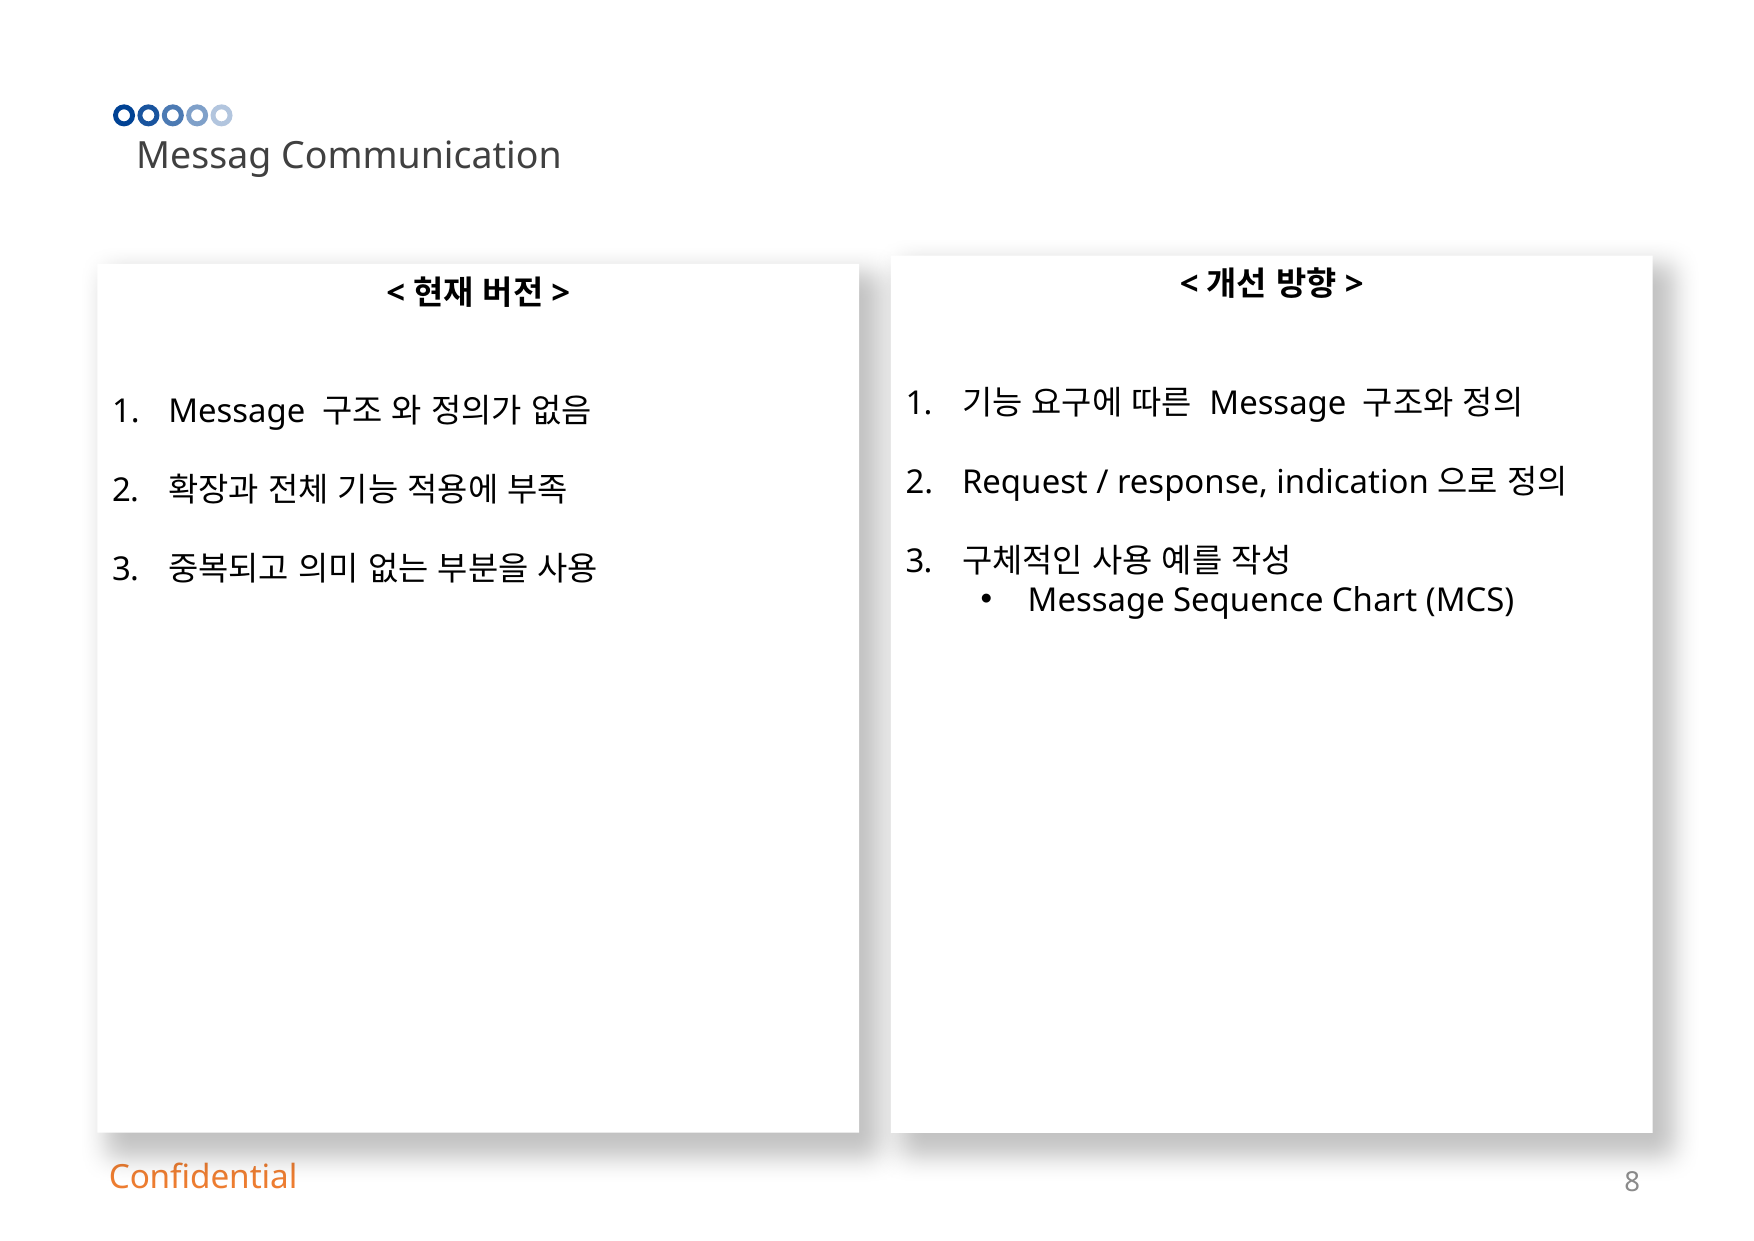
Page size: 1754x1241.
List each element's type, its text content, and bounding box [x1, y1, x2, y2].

slide_number 8 [1260, 1176, 1656, 1216]
text_box <현재 버전> Message 구조 와 정의가 없음 확장과 전체 기능 적용에 부족 중복되고 의미 없는 부분을 사용 [96, 263, 860, 1134]
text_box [112, 104, 233, 127]
text_box <개선 방향> 기능 요구에 따른 Message 구조와 정의 Request / response, indication으로 정의 구체적인 사용 예를 작성 Message Sequence Chart (MCS) [890, 255, 1654, 1134]
text_box Messag Communication [121, 123, 578, 184]
